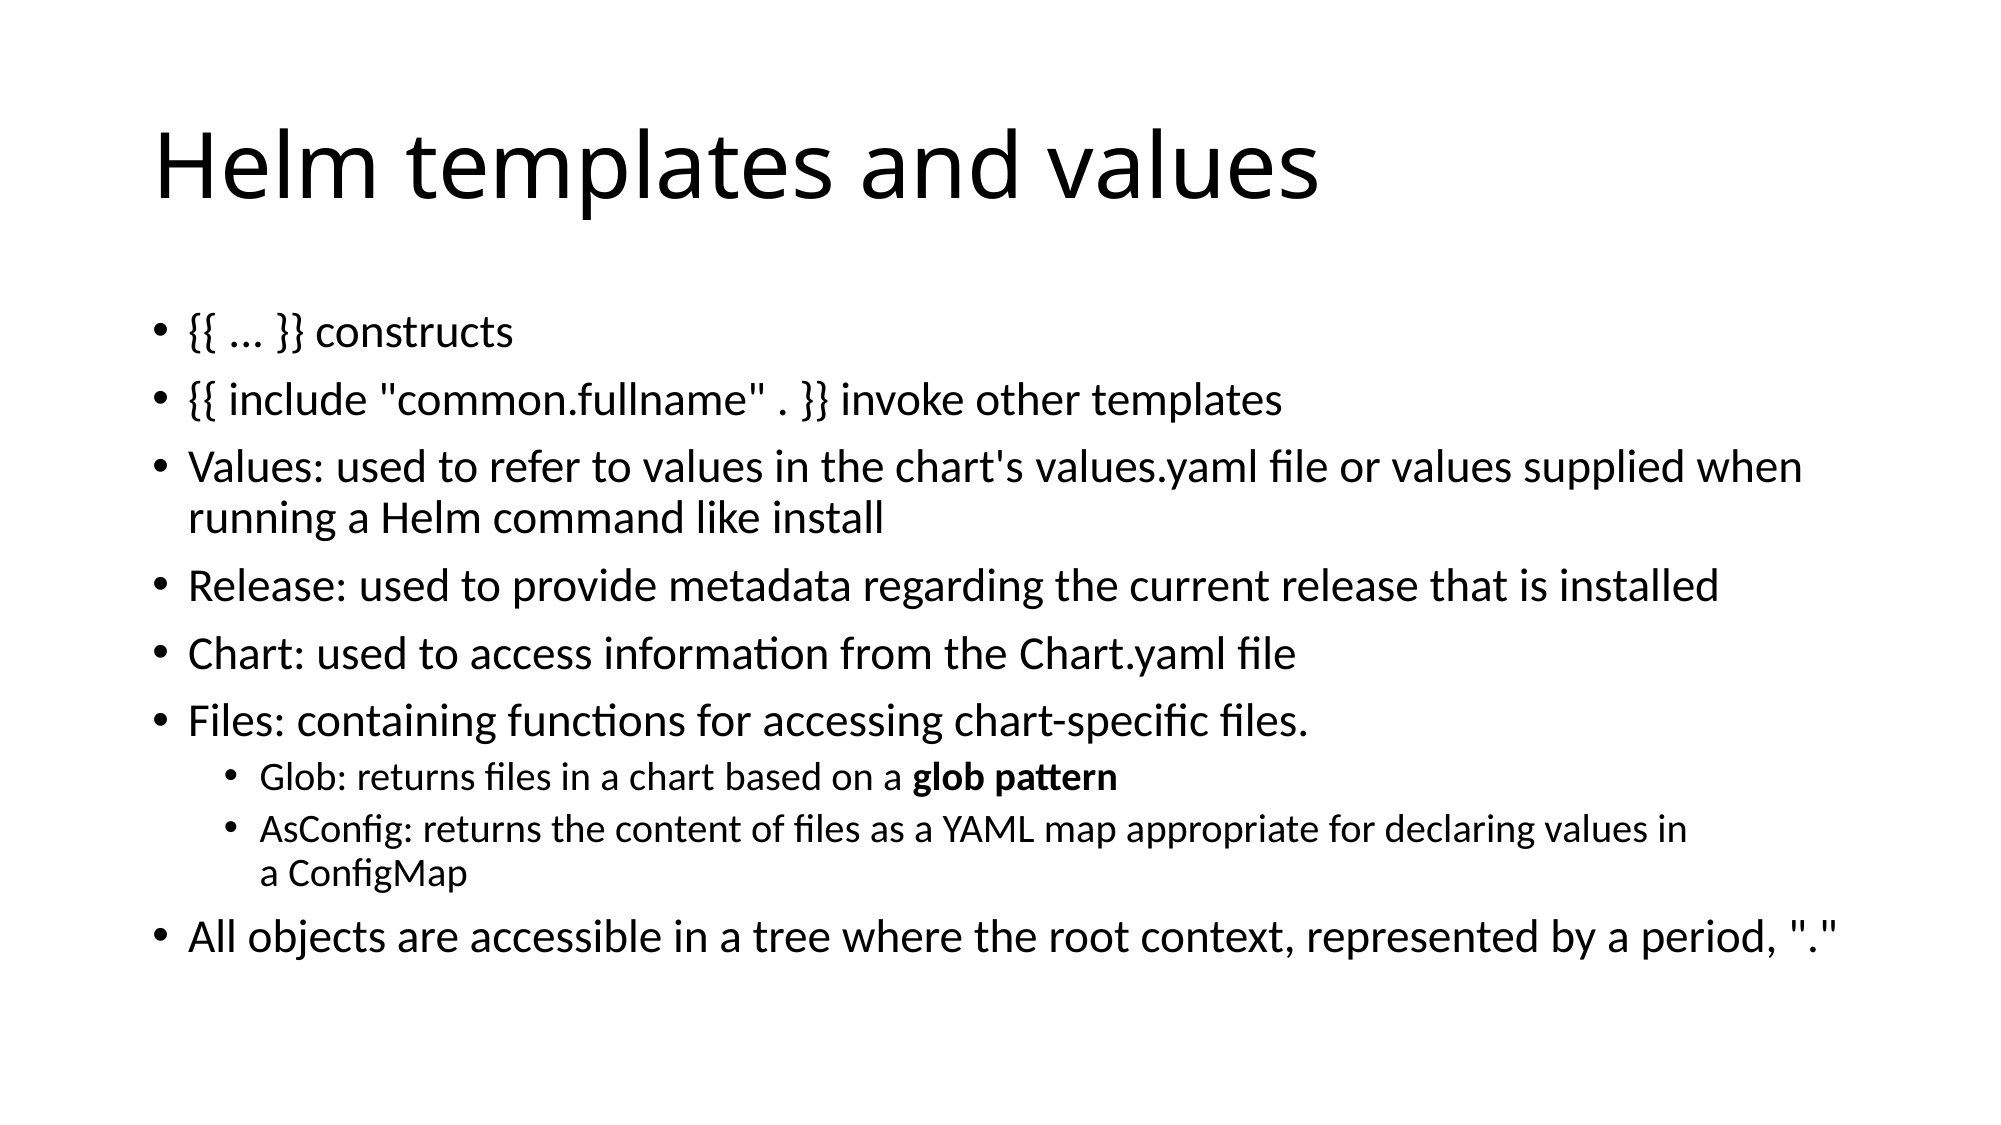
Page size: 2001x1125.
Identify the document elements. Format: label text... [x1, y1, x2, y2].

list {{ ... }} constructs {{ include "common.fullname" . }} invoke other templates Values: used to refer to values in the chart's values.yaml file or values supplied when running a Helm command like install Release: used to provide metadata regarding the current release that is installed Chart: used to access information from the Chart.yaml file Files: containing functions for accessing chart-specific files. Glob: returns files in a chart based on a glob pattern AsConfig: returns the content of files as a YAML map appropriate for declaring values in a ConfigMap All objects are accessible in a tree where the root context, represented by a period, "." [137, 299, 1863, 1014]
title Helm templates and values [137, 59, 1863, 278]
